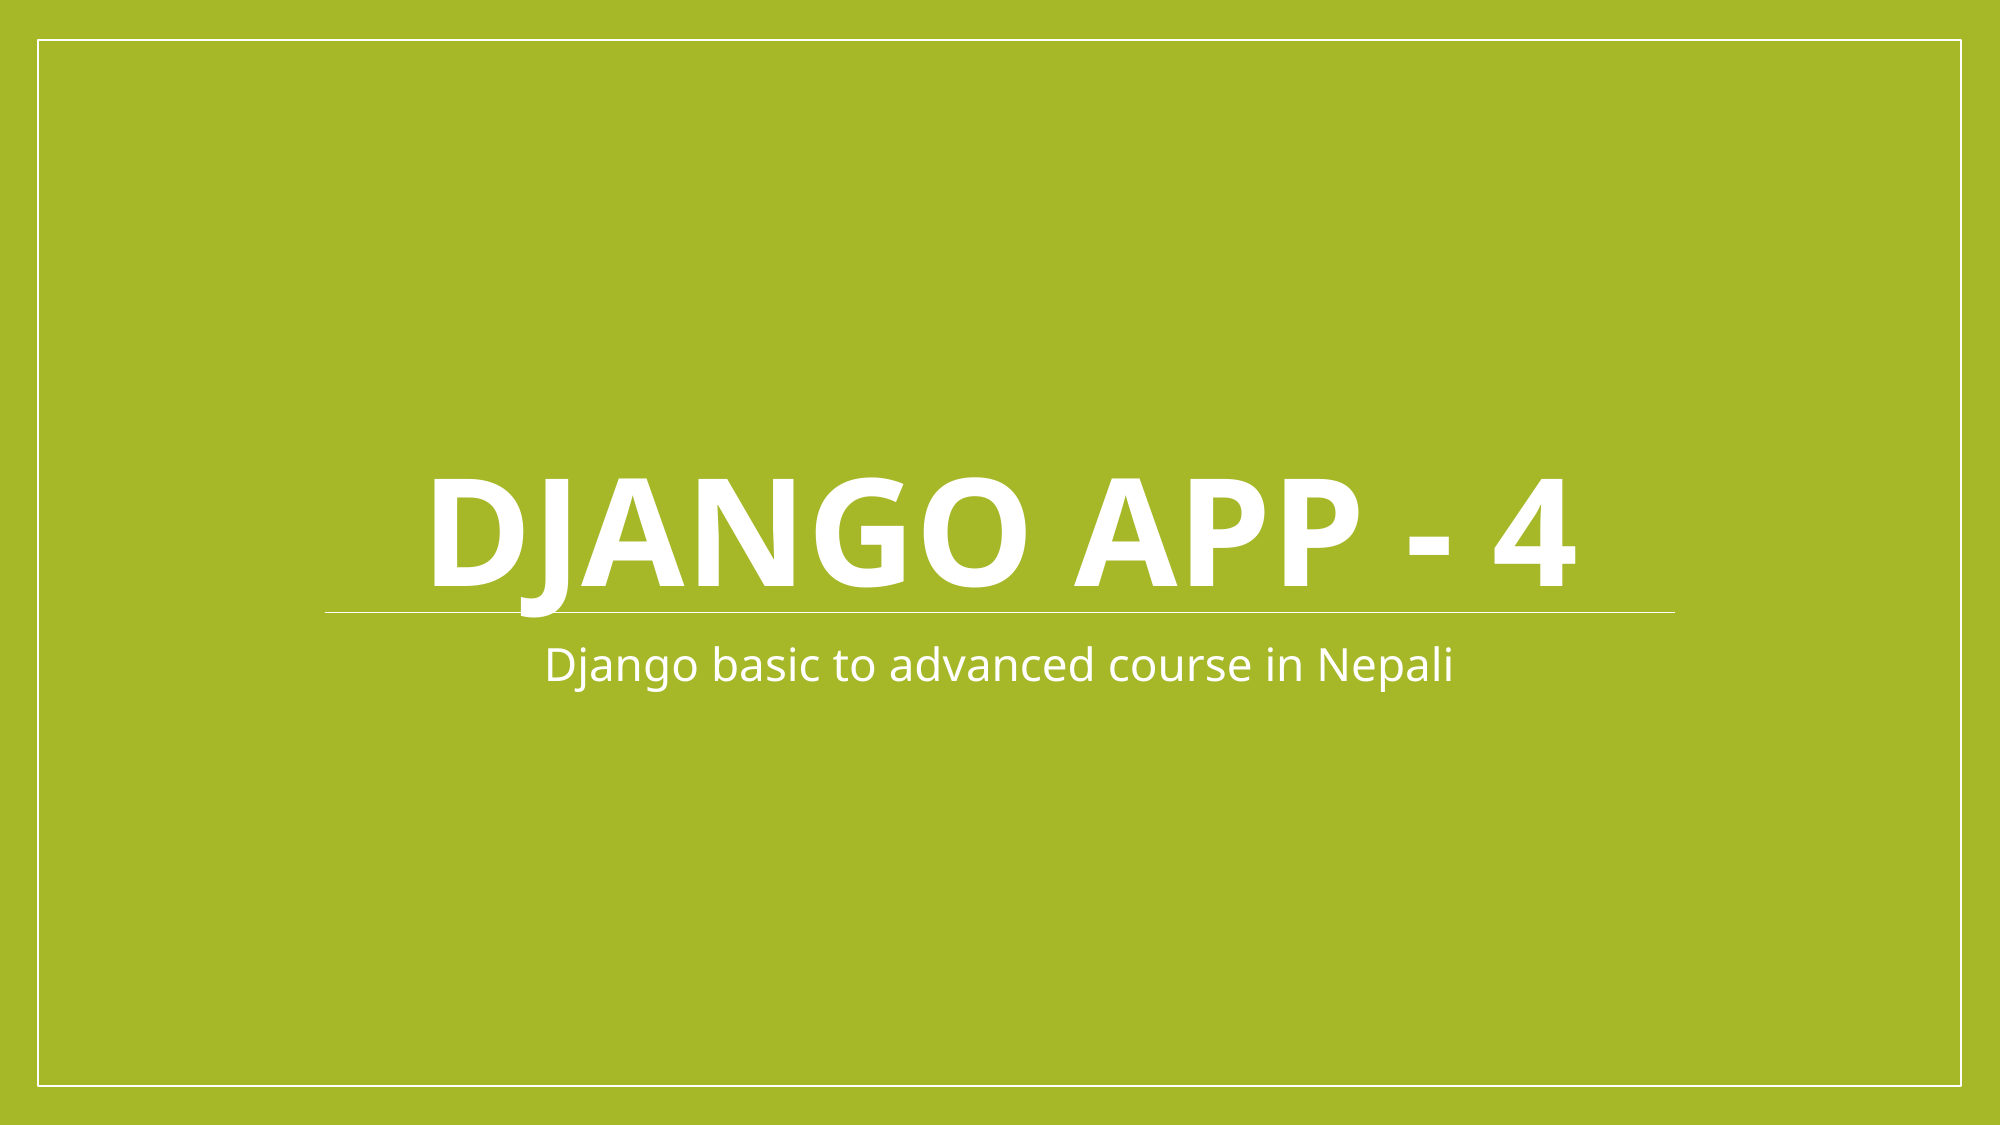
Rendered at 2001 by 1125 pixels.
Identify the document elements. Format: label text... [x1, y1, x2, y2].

title Django app - 4 [182, 144, 1818, 625]
subtitle Django basic to advanced course in Nepali [280, 634, 1719, 863]
